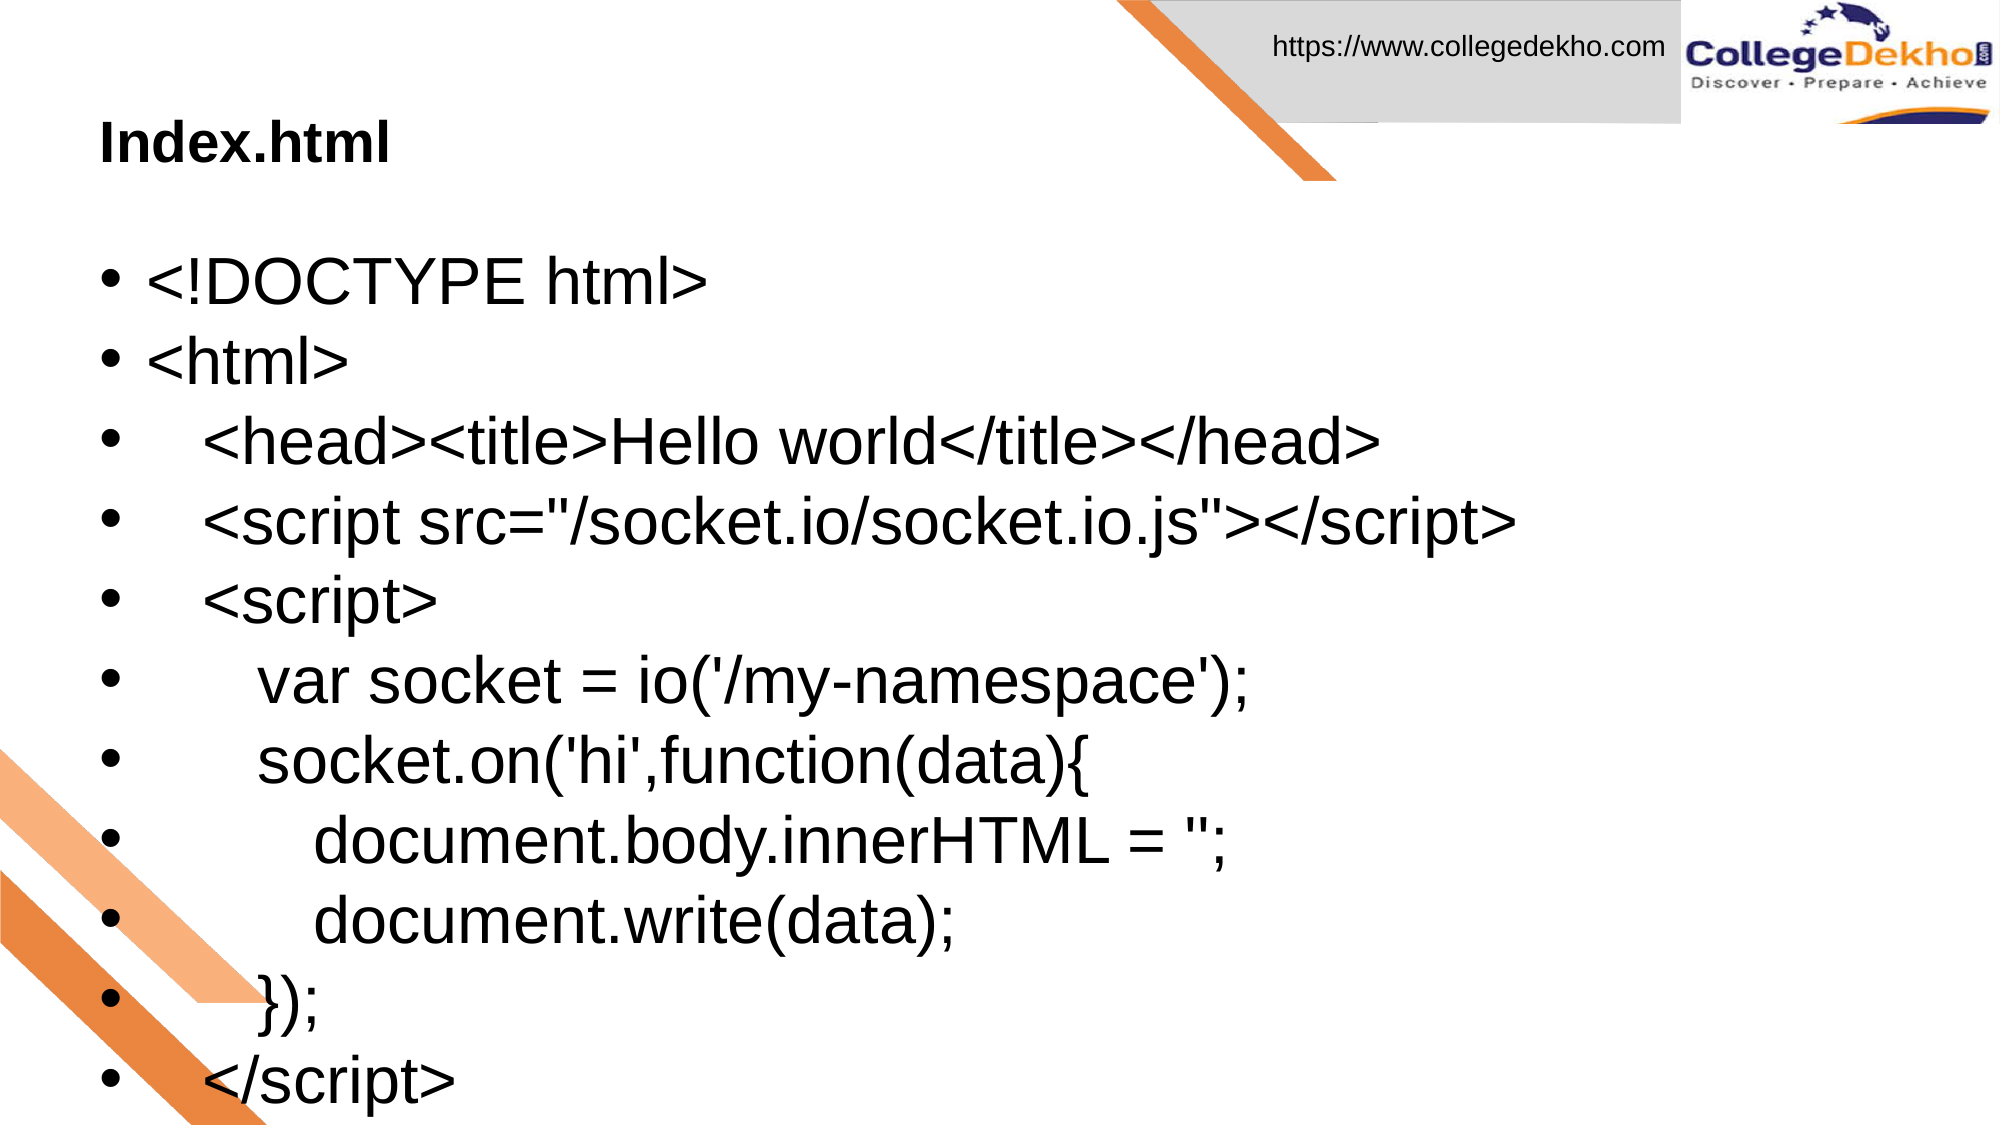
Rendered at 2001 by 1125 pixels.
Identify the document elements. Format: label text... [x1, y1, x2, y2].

picture [0, 745, 270, 1125]
title Index.html [99, 44, 1900, 233]
list <!DOCTYPE html> <html> <head><title>Hello world</title></head> <script src="/socket.io/socket.io.js"></script> <script> var socket = io('/my-namespace'); socket.on('hi',function(data){ document.body.innerHTML = ''; document.write(data); }); </script> <body></body> </html> [99, 237, 1900, 975]
picture [1116, 0, 2000, 124]
